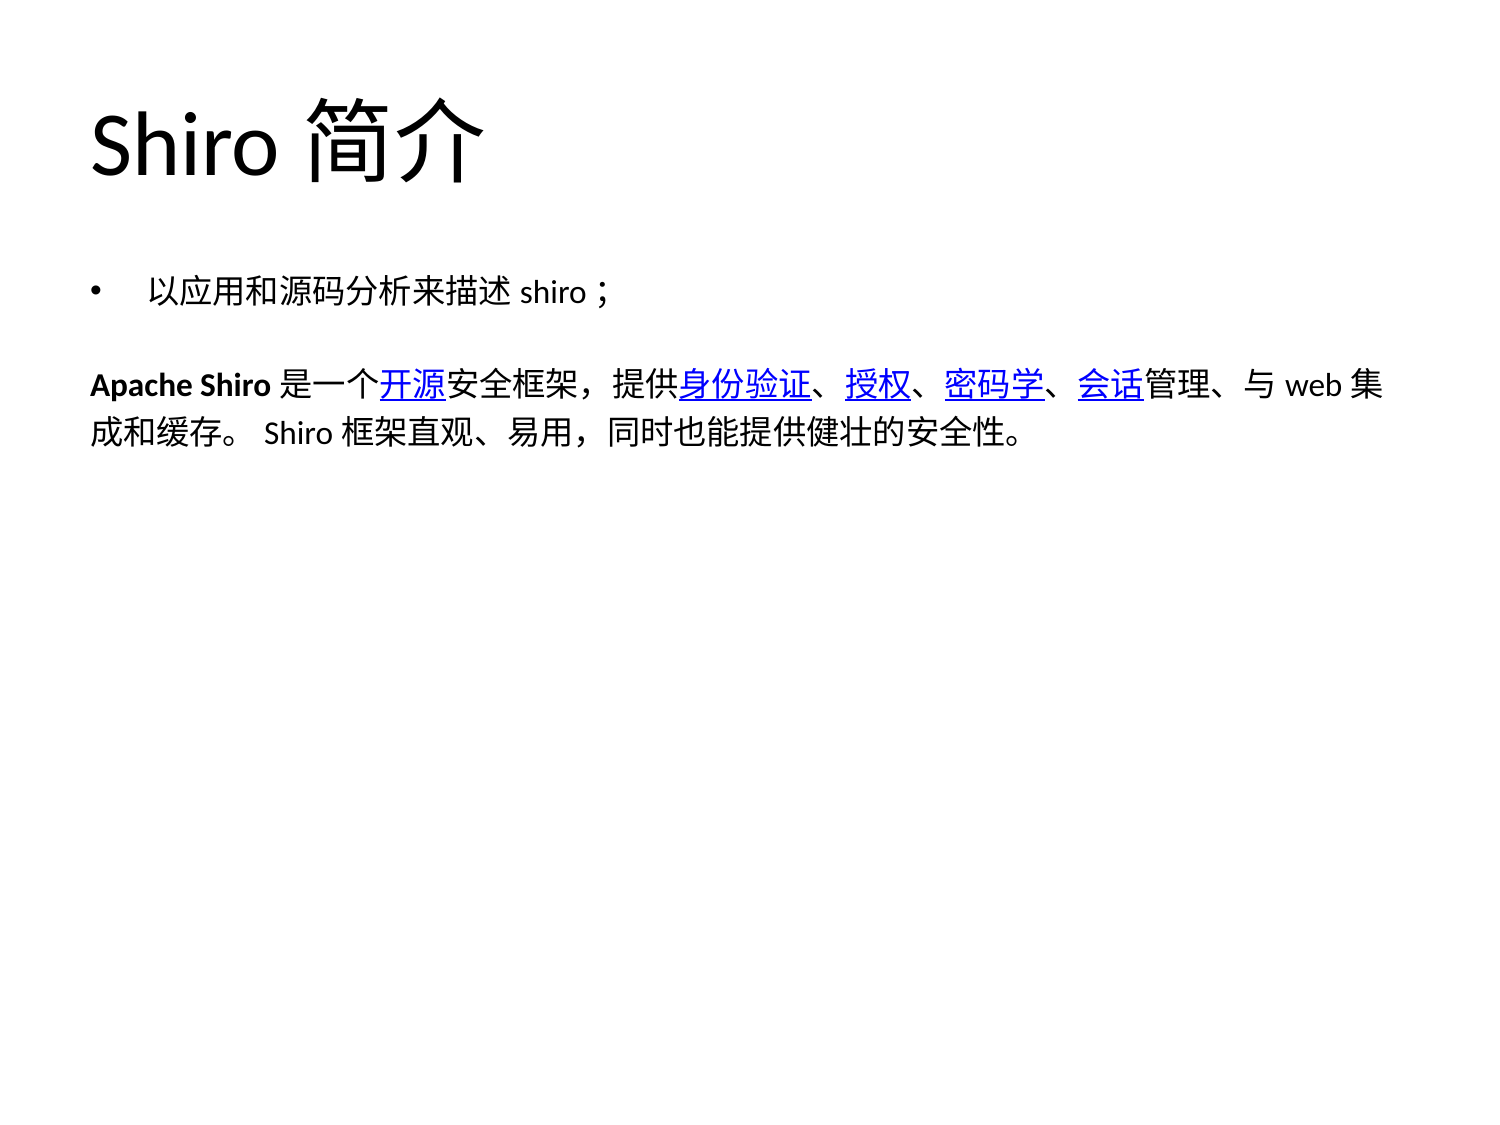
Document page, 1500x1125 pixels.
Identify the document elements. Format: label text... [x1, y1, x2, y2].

list 以应用和源码分析来描述shiro； Apache Shiro是一个开源安全框架，提供身份验证、授权、密码学、会话管理、与web集成和缓存。Shiro框架直观、易用，同时也能提供健壮的安全性。 [75, 262, 1425, 1005]
title Shiro简介 [75, 45, 1425, 233]
